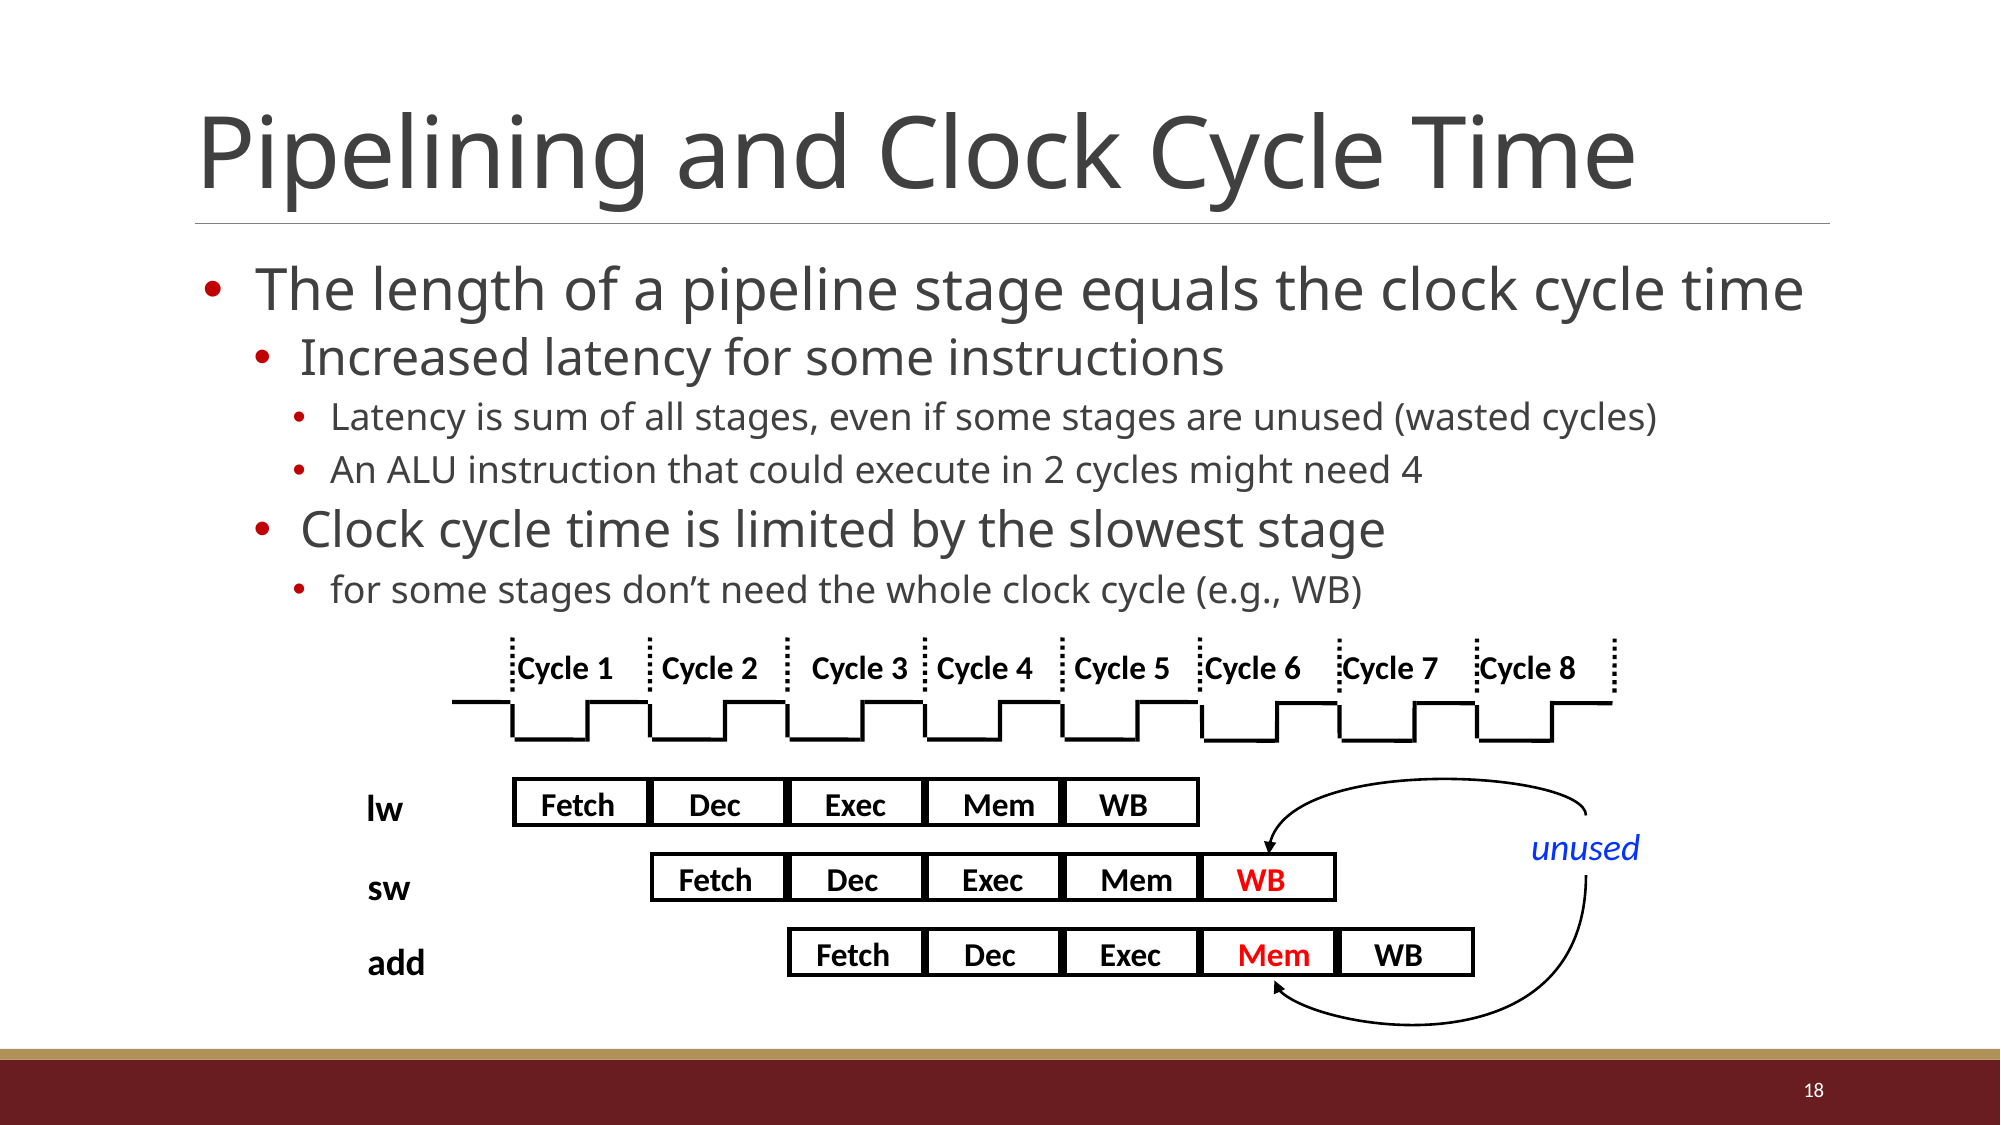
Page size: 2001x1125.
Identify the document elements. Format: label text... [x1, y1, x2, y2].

list The length of a pipeline stage equals the clock cycle time Increased latency for some instructions Latency is sum of all stages, even if some stages are unused (wasted cycles) An ALU instruction that could execute in 2 cycles might need 4 Clock cycle time is limited by the slowest stage for some stages don’t need the whole clock cycle (e.g., WB) [180, 253, 1830, 963]
slide_number 18 [1624, 1059, 1840, 1120]
title Pipelining and Clock Cycle Time [180, 47, 1830, 217]
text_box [1268, 814, 1657, 982]
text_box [349, 636, 1616, 992]
